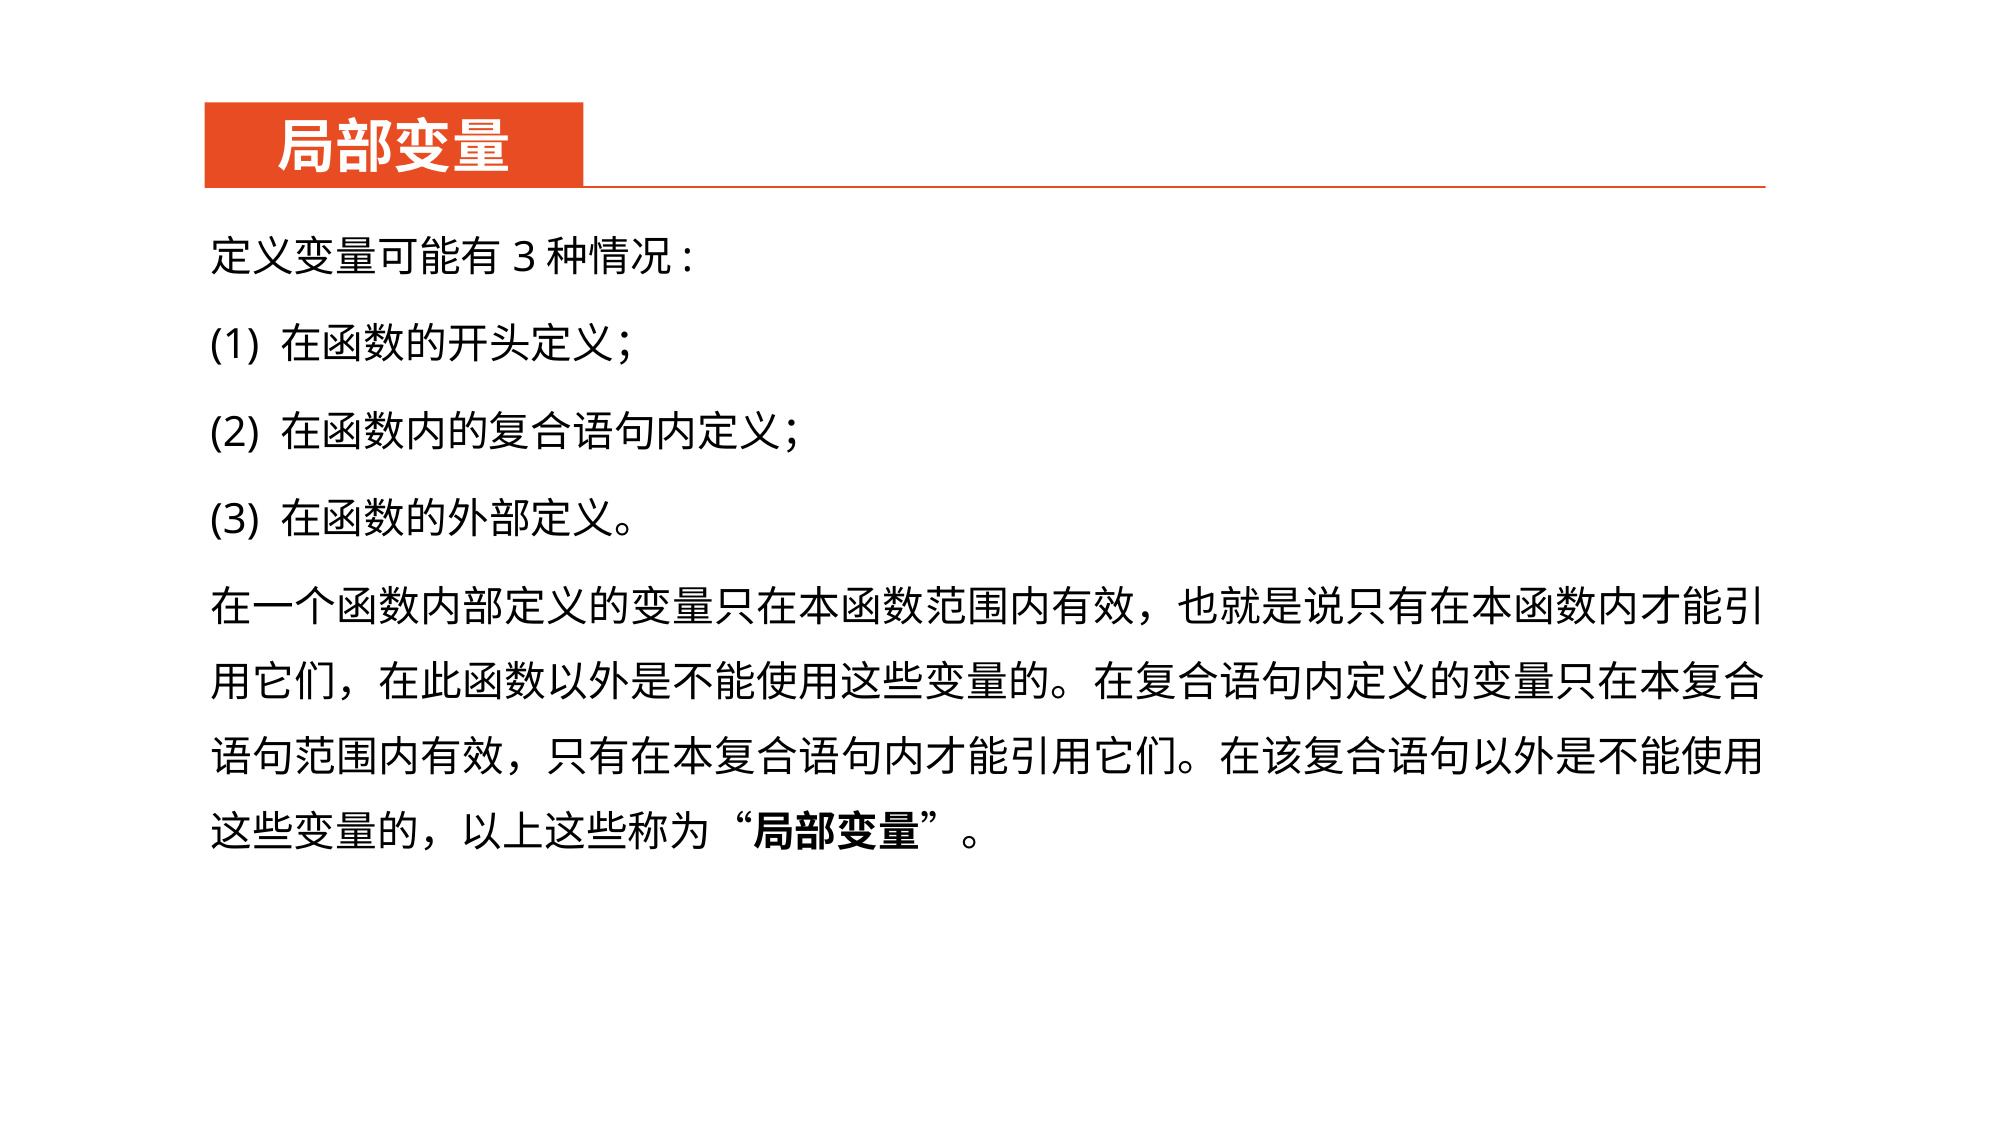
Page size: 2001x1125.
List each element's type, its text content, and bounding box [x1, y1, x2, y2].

text_box 局部变量 [203, 101, 584, 188]
